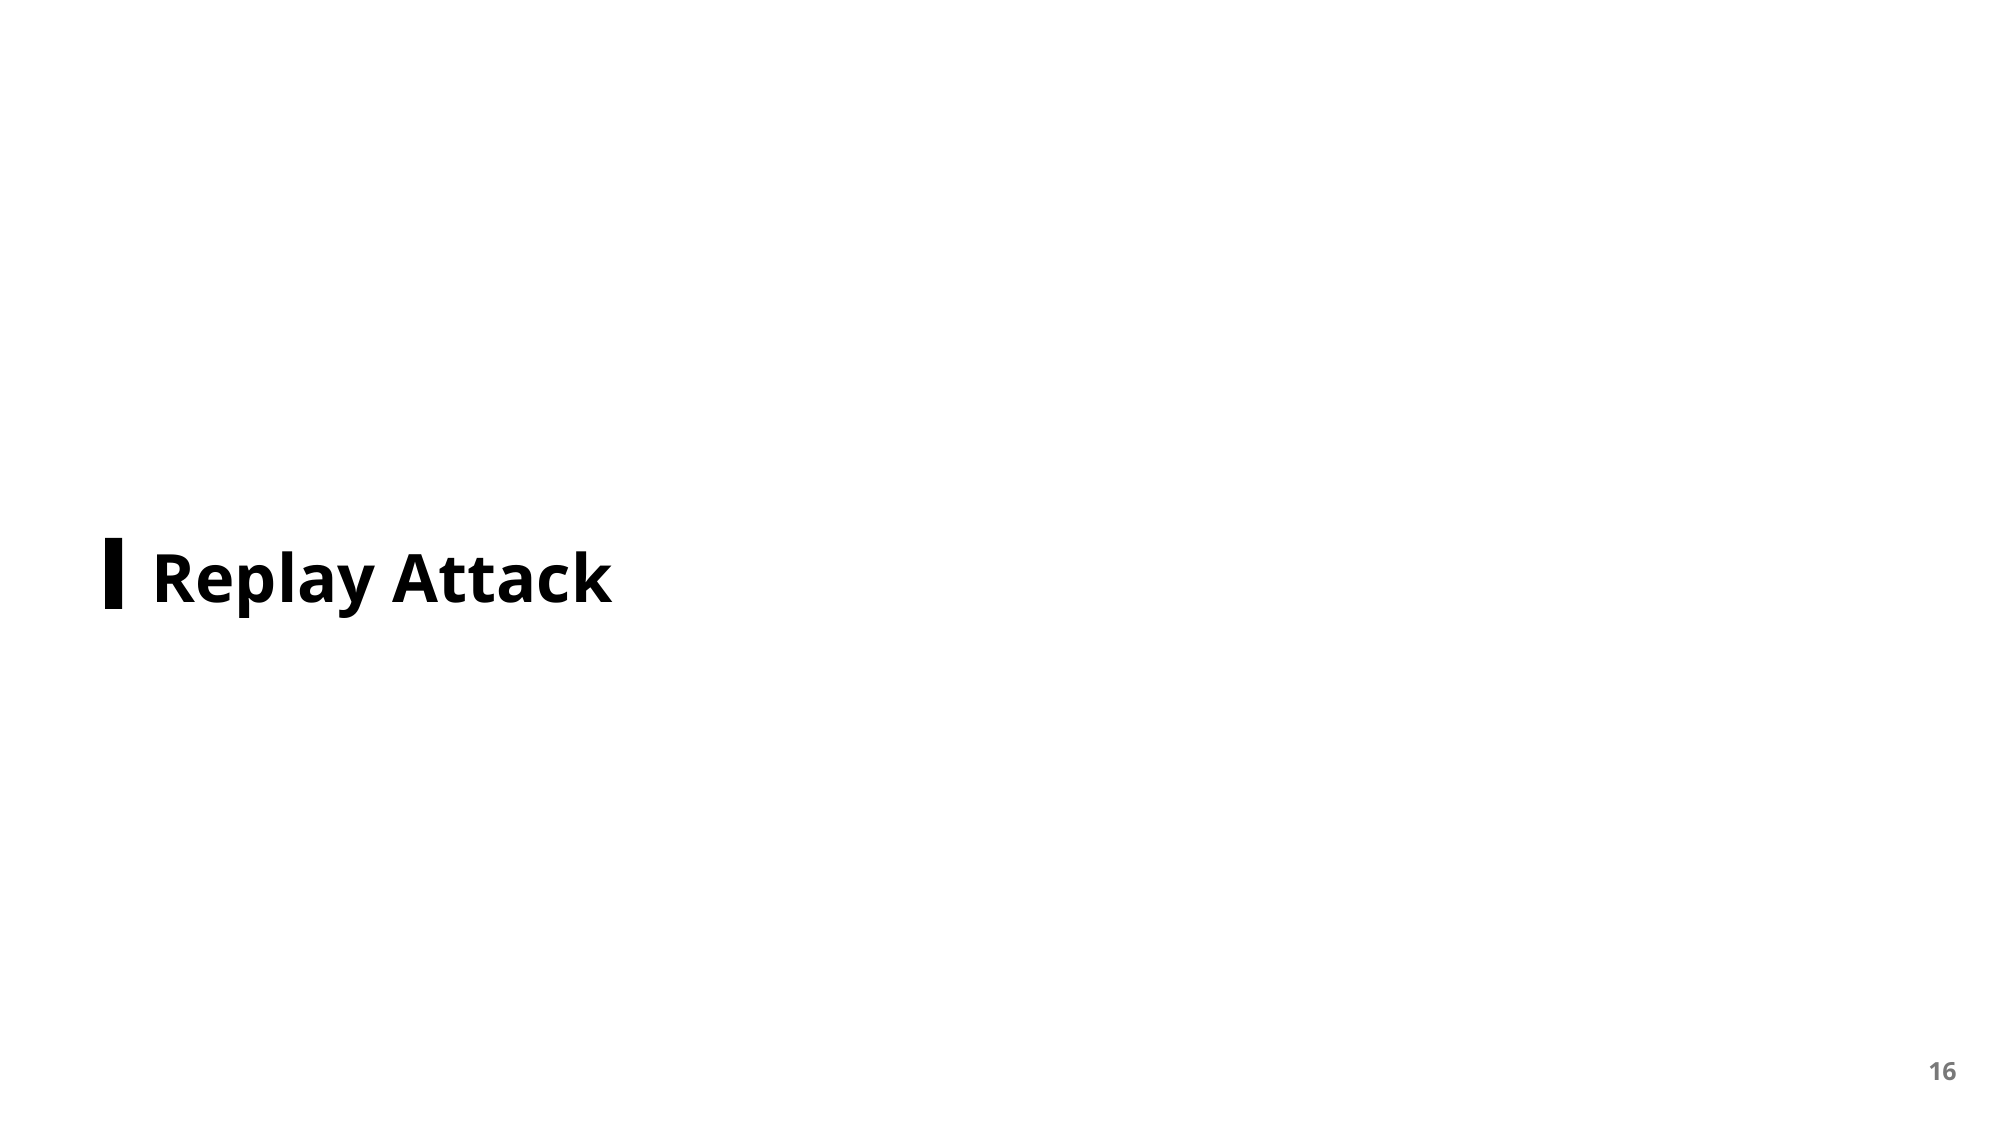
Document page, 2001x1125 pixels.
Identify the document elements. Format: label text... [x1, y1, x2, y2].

title Replay Attack [136, 156, 1862, 625]
slide_number 16 [1521, 1042, 1972, 1103]
